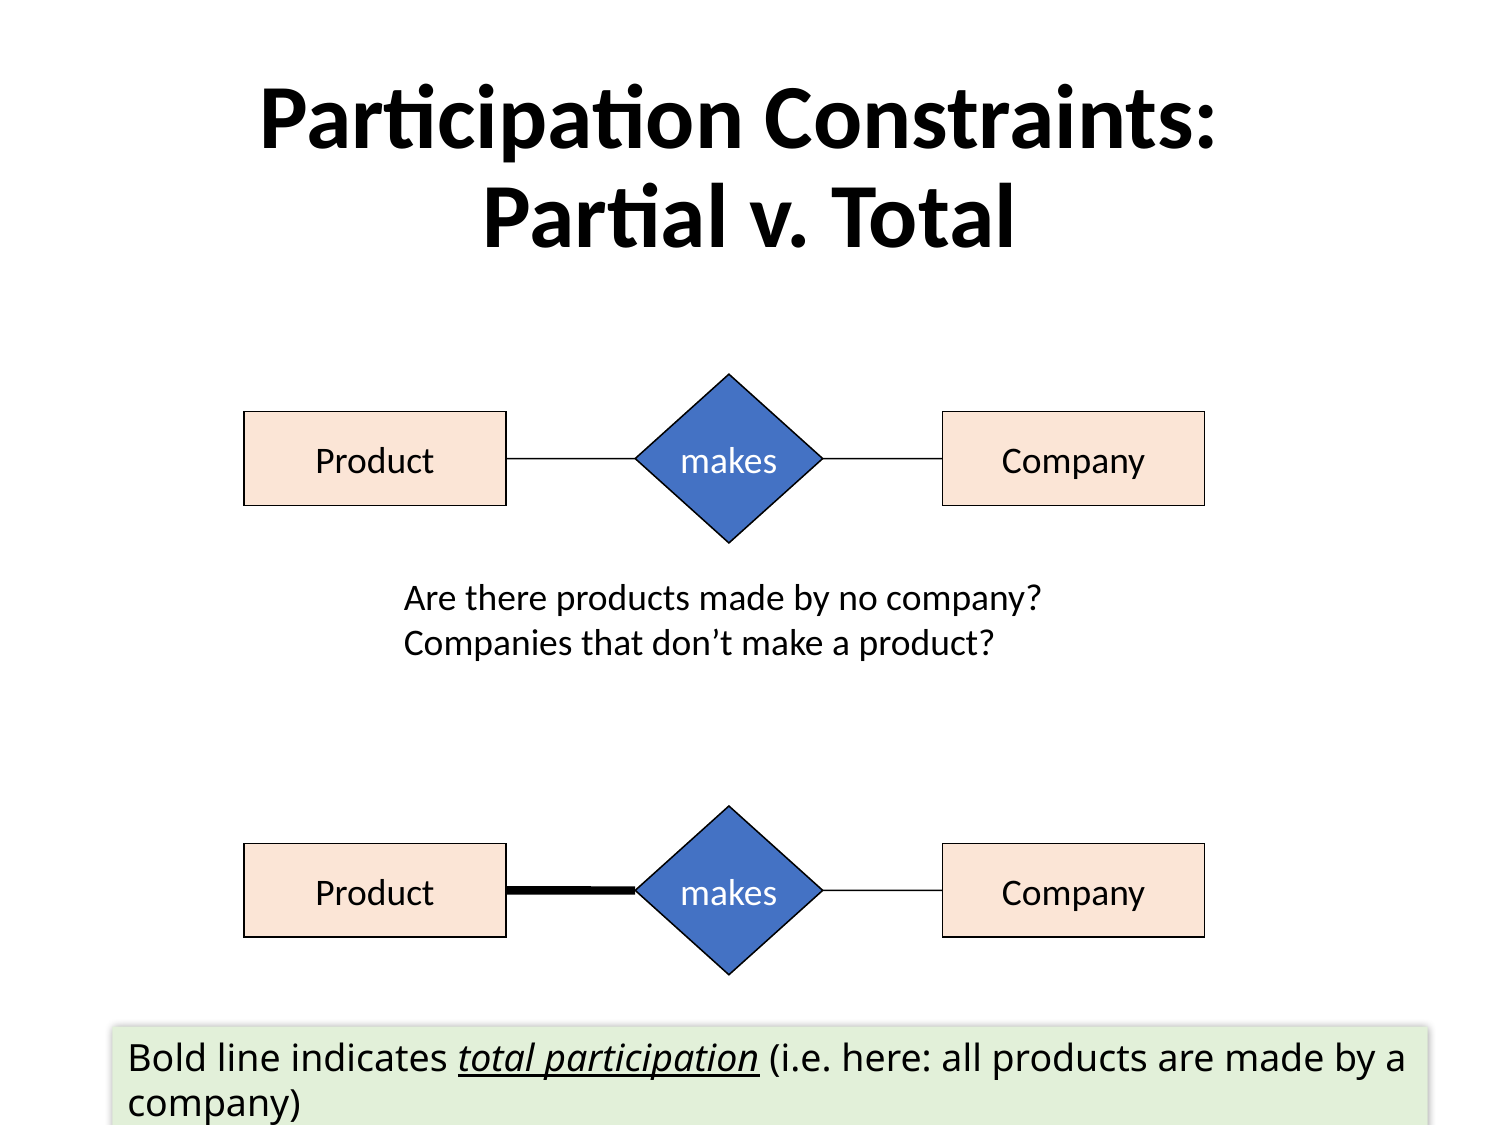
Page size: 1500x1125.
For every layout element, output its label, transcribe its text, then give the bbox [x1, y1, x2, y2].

title Participation Constraints: Partial v. Total [103, 59, 1397, 278]
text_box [243, 374, 1205, 543]
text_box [243, 805, 1205, 975]
text_box Bold line indicates total participation (i.e. here: all products are made by a company) [112, 1026, 1428, 1125]
text_box Are there products made by no company? Companies that don’t make a product? [388, 565, 1180, 671]
